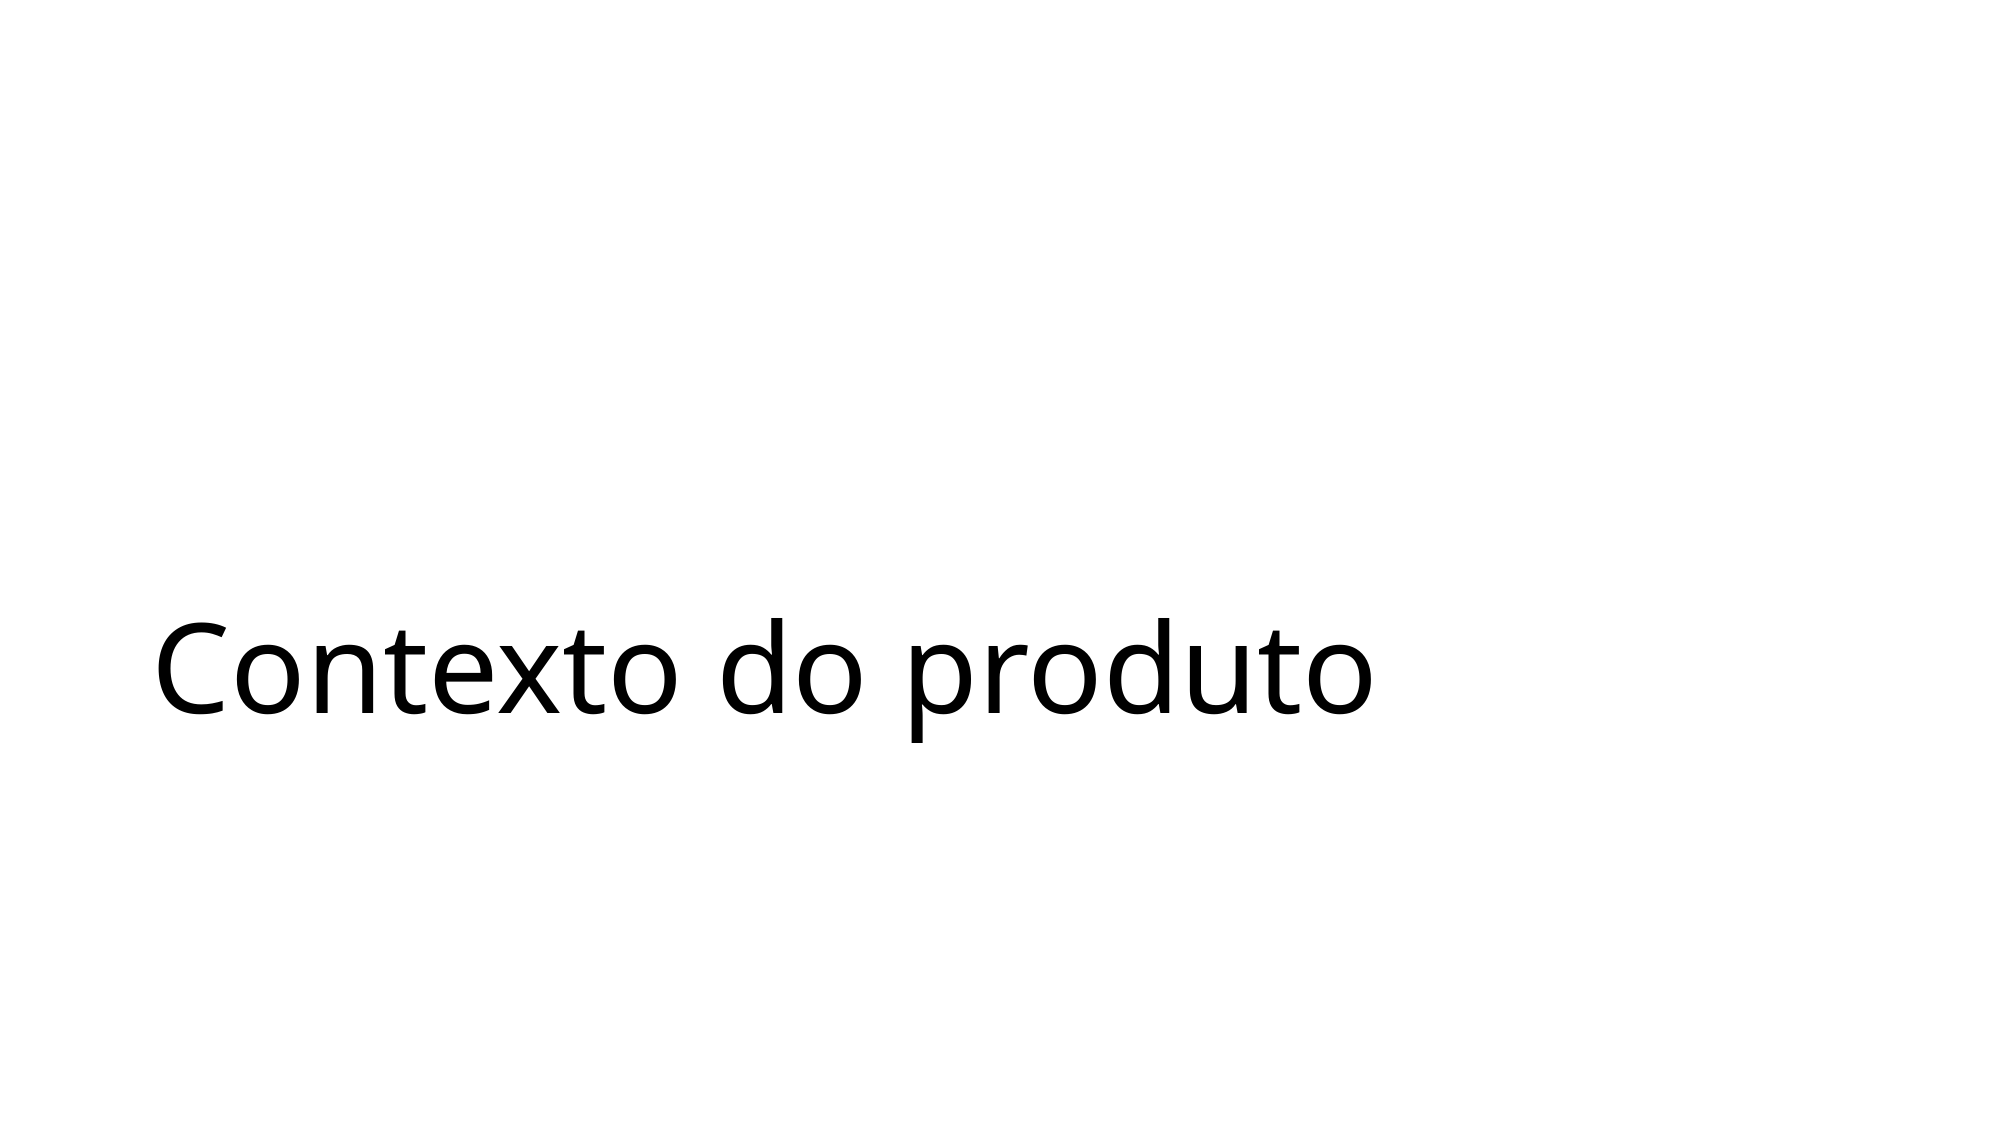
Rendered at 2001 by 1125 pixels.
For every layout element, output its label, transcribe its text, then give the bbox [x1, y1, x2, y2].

title Contexto do produto [136, 280, 1862, 749]
